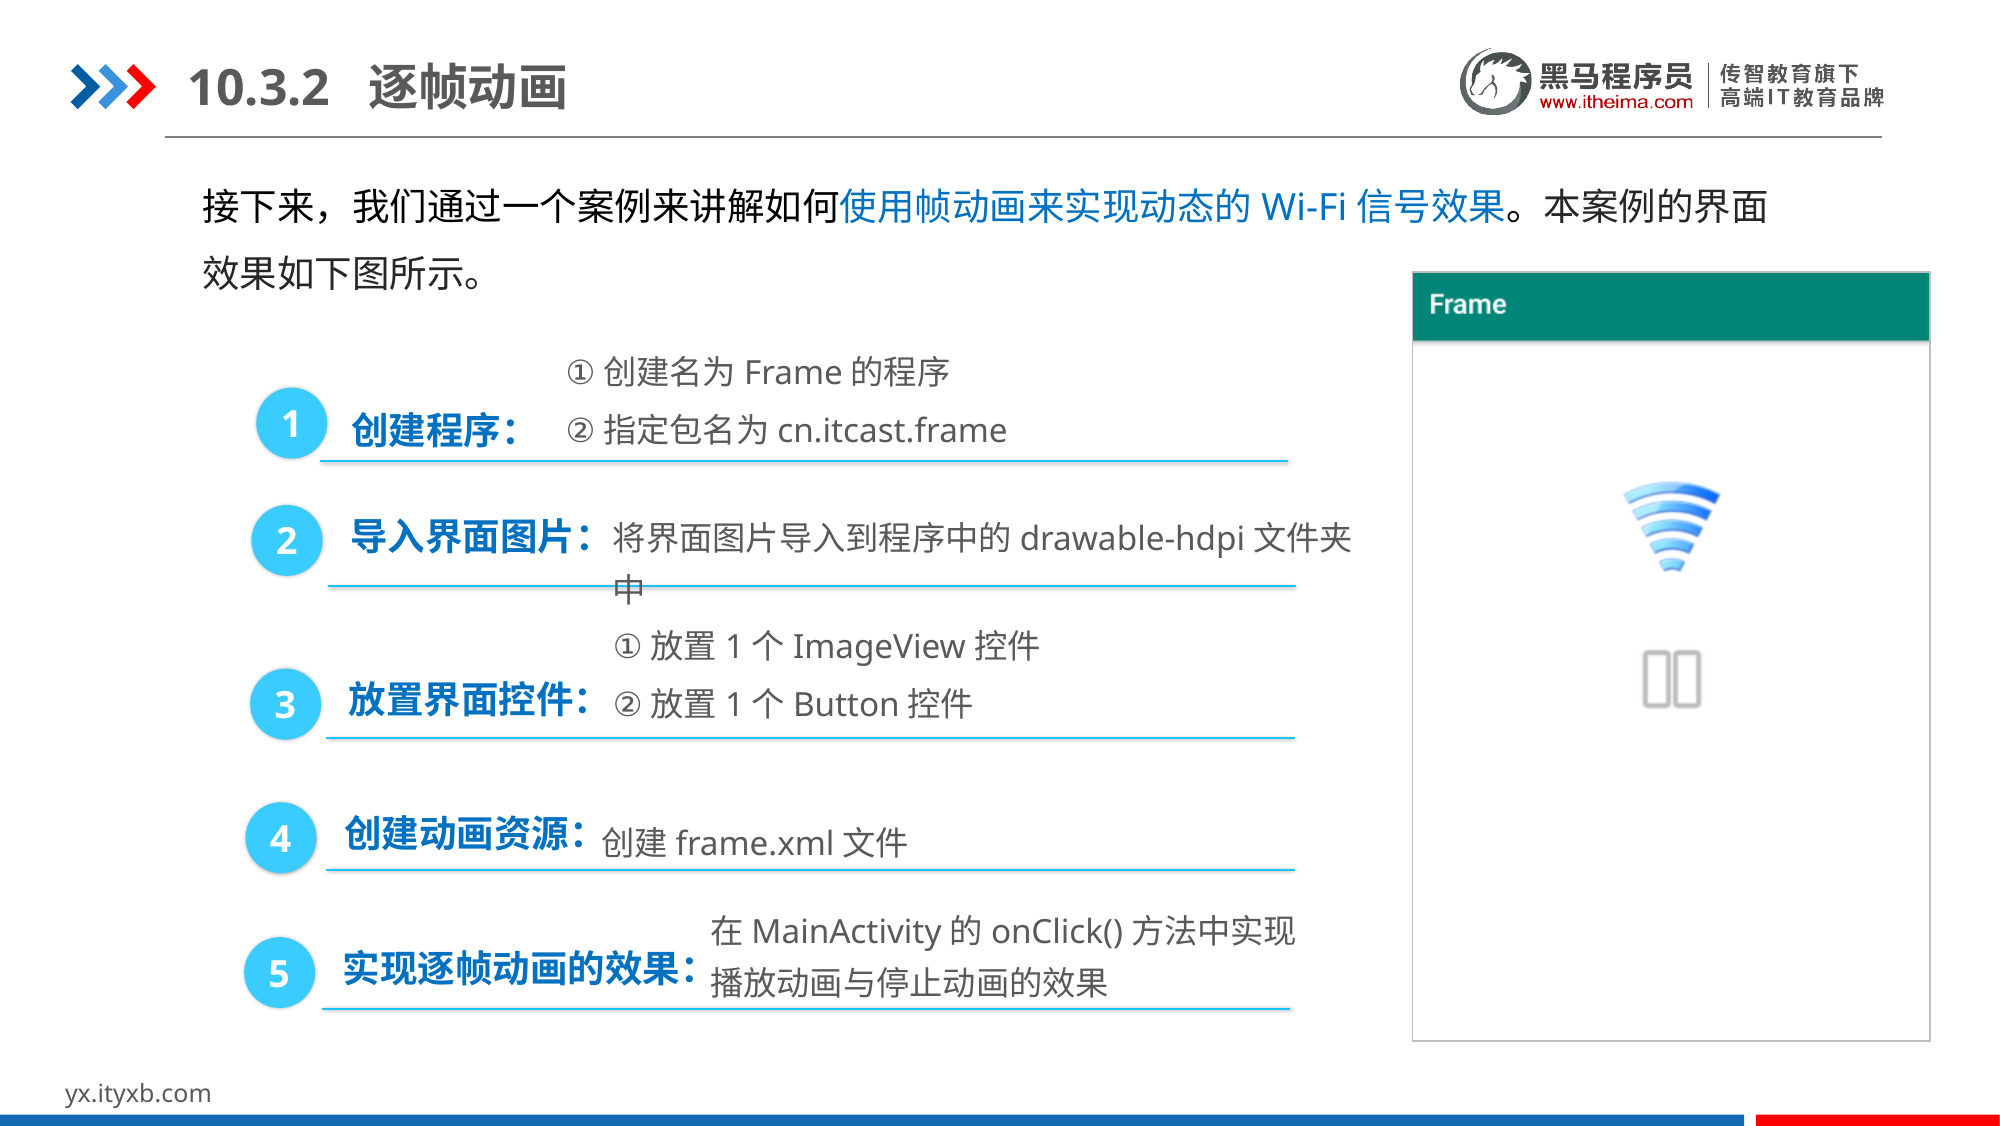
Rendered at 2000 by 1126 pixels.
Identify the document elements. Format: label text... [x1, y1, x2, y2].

text_box [268, 504, 306, 510]
text_box 3 [259, 673, 311, 734]
text_box 2 [261, 510, 313, 570]
text_box [311, 679, 322, 729]
text_box [250, 680, 259, 728]
text_box 4 [255, 807, 307, 868]
text_box 导入界面图片： [335, 505, 598, 565]
text_box [261, 937, 298, 942]
text_box 创建frame.xml文件 [586, 802, 1197, 868]
text_box 创建名为Frame的程序 指定包名为cn.itcast.frame [550, 332, 1256, 457]
text_box 创建动画资源： [329, 802, 586, 863]
picture [1460, 48, 1887, 115]
text_box [313, 516, 323, 565]
text_box 10.3.2 逐帧动画 [187, 43, 827, 127]
picture [1412, 272, 1930, 1041]
text_box 放置界面控件： [334, 669, 598, 729]
text_box [266, 734, 305, 740]
text_box [305, 947, 316, 998]
text_box [259, 1002, 300, 1008]
text_box [251, 516, 261, 565]
text_box [263, 802, 299, 807]
text_box 5 [253, 942, 305, 1002]
text_box [245, 813, 255, 862]
text_box 创建程序： [336, 385, 618, 458]
text_box [272, 453, 311, 459]
text_box [256, 398, 266, 448]
text_box 在MainActivity的onClick()方法中实现播放动画与停止动画的效果 [695, 890, 1318, 1009]
text_box 1 [266, 392, 318, 453]
text_box 接下来，我们通过一个案例来讲解如何使用帧动画来实现动态的Wi-Fi信号效果。本案例的界面效果如下图所示。 [187, 152, 1795, 303]
text_box [244, 949, 253, 996]
text_box 放置1个ImageView控件 放置1个Button控件 [598, 606, 1318, 731]
text_box [318, 399, 328, 447]
text_box [268, 668, 303, 673]
text_box [267, 570, 307, 576]
text_box 实现逐帧动画的效果： [327, 937, 695, 998]
text_box [262, 868, 300, 874]
text_box [274, 387, 309, 392]
text_box 将界面图片导入到程序中的drawable-hdpi文件夹中 [598, 498, 1398, 617]
text_box [307, 813, 317, 862]
